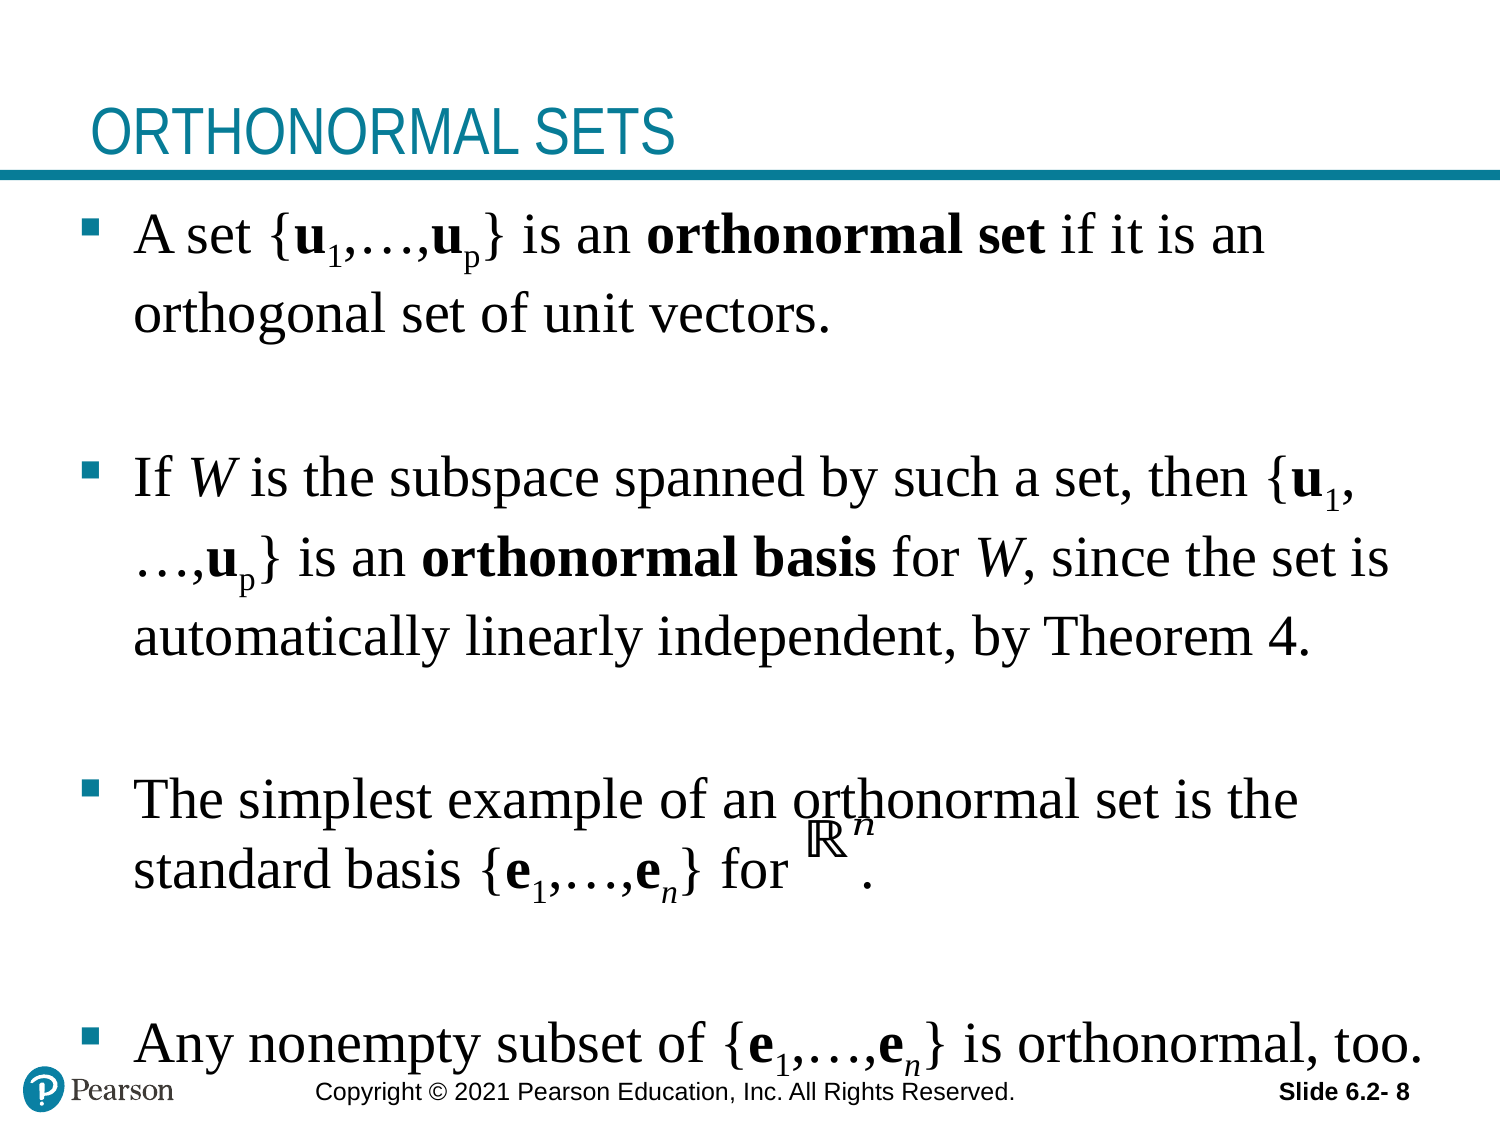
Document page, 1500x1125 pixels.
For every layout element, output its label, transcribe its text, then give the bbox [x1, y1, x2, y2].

title ORTHONORMAL SETS [75, 0, 1425, 175]
slide_number Slide 6.2- 8 [1112, 1034, 1425, 1113]
list A set {u1,…,up} is an orthonormal set if it is an orthogonal set of unit vectors. If W is the subspace spanned by such a set, then {u1,…,up} is an orthonormal basis for W, since the set is automatically linearly independent, by Theorem 4. The simplest example of an orthonormal set is the standard basis {e1,…,en} for . Any nonempty subset of {e1,…,en} is orthonormal, too. [62, 187, 1450, 1075]
footer Copyright © 2021 Pearson Education, Inc. All Rights Reserved. [300, 1075, 1112, 1113]
